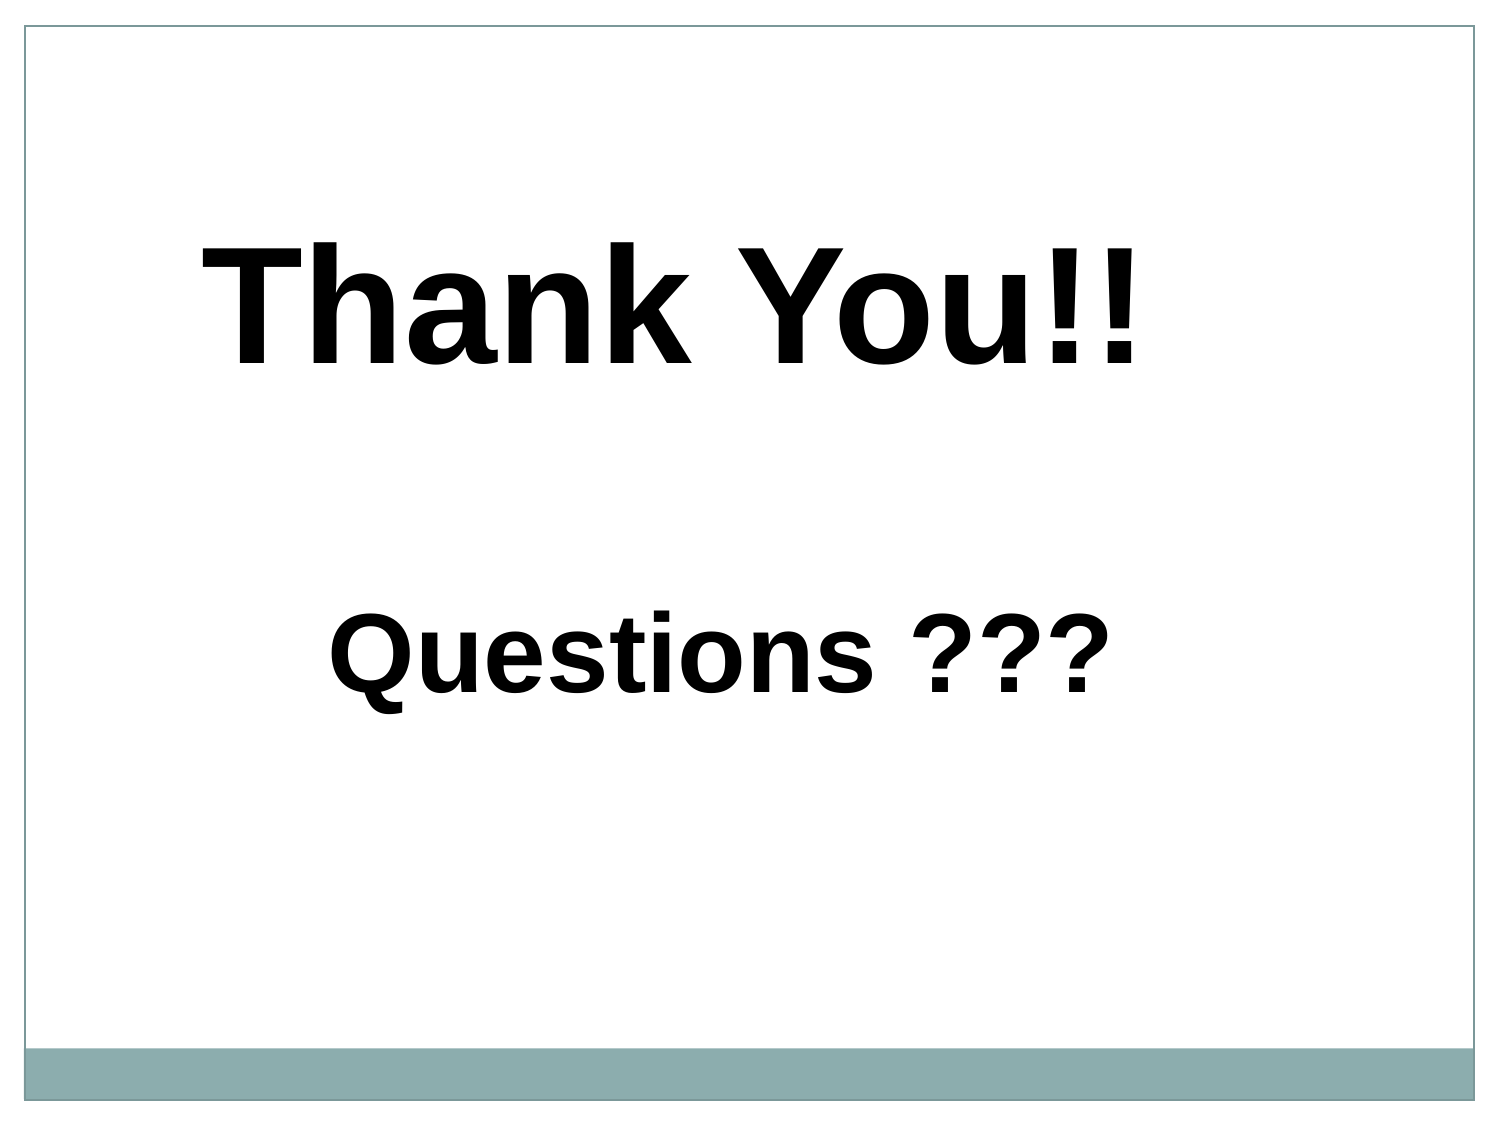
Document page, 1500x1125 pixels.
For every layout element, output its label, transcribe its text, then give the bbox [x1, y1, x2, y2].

text_box Thank You!! [186, 189, 1164, 405]
text_box Questions ??? [312, 572, 1131, 723]
